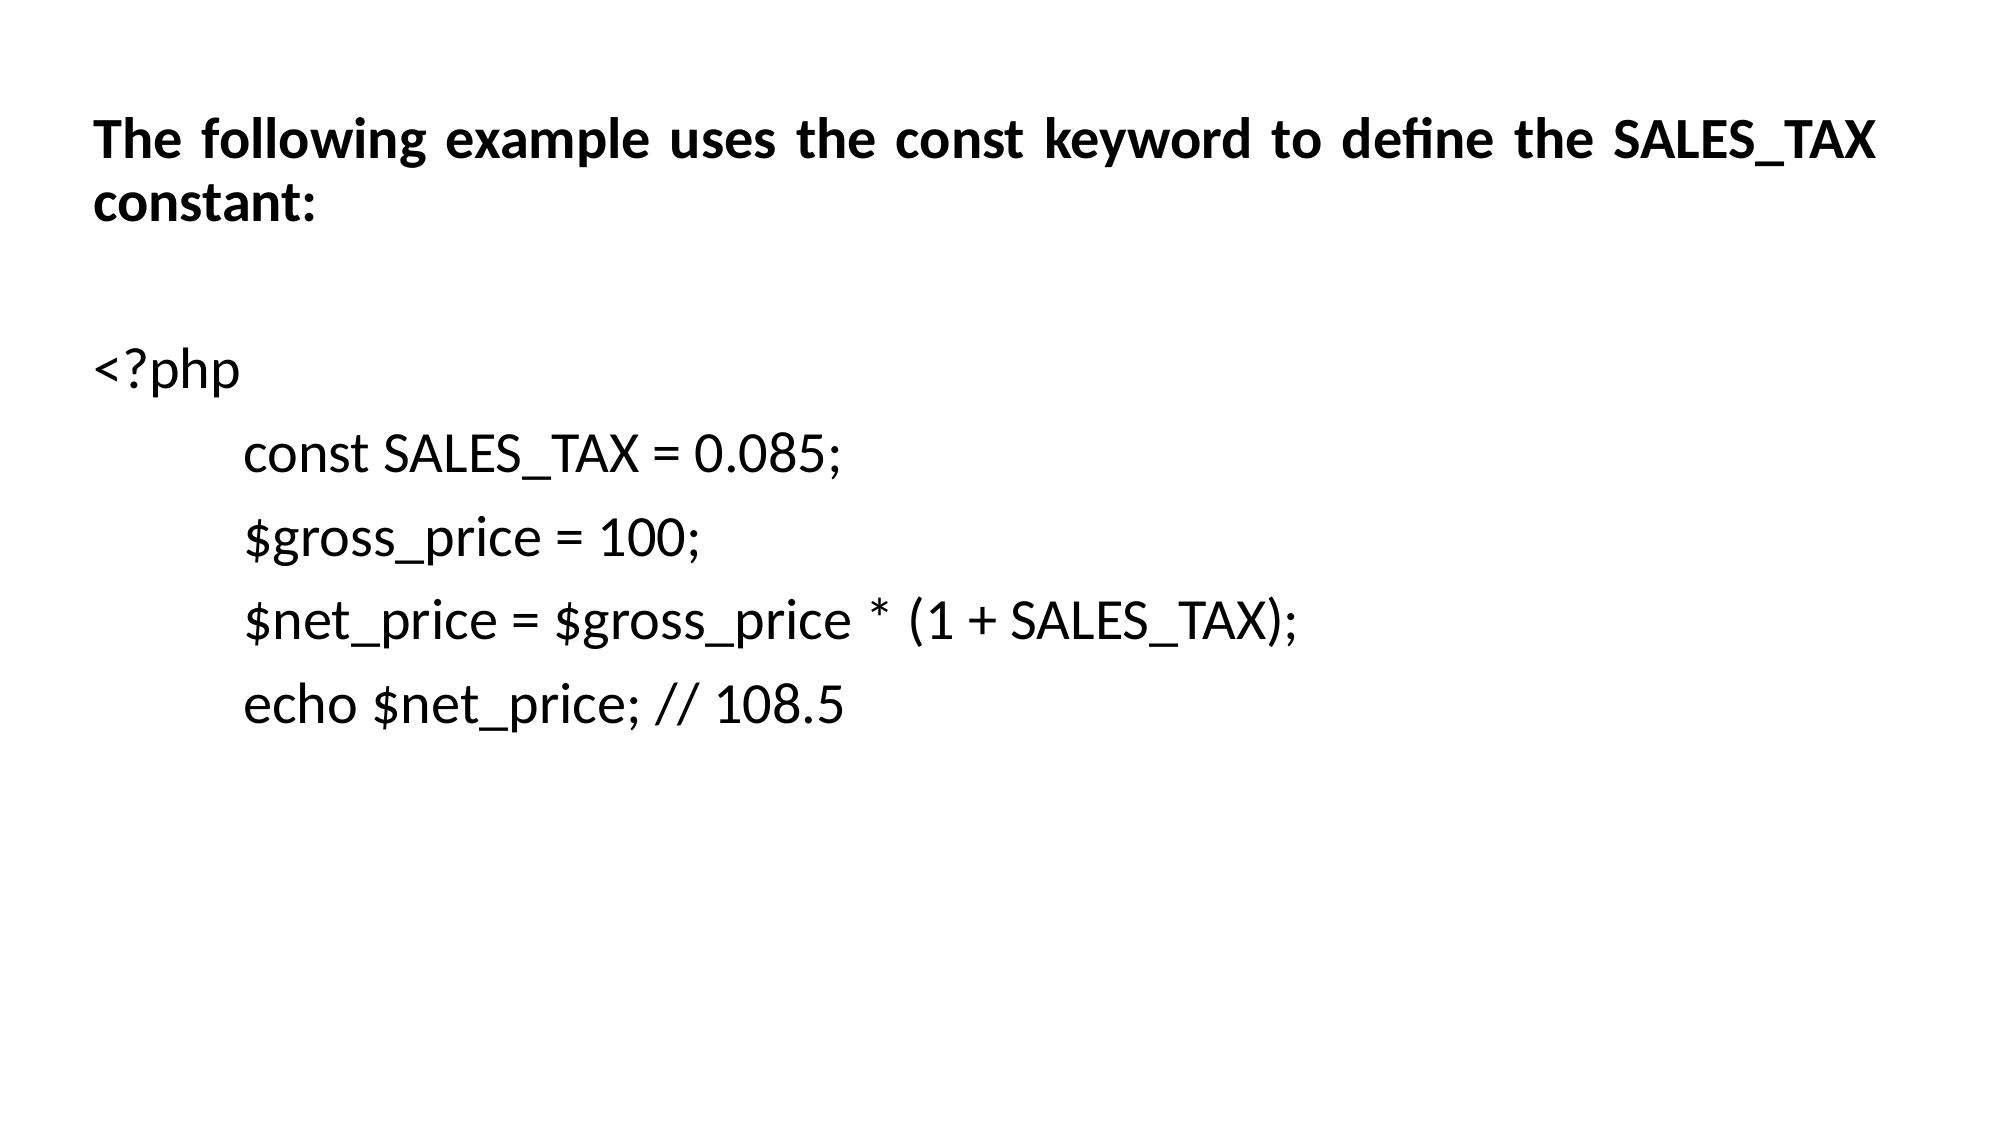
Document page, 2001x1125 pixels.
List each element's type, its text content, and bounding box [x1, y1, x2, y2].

list The following example uses the const keyword to define the SALES_TAX constant: <?php const SALES_TAX = 0.085; $gross_price = 100; $net_price = $gross_price * (1 + SALES_TAX); echo $net_price; // 108.5 [78, 100, 1892, 1014]
